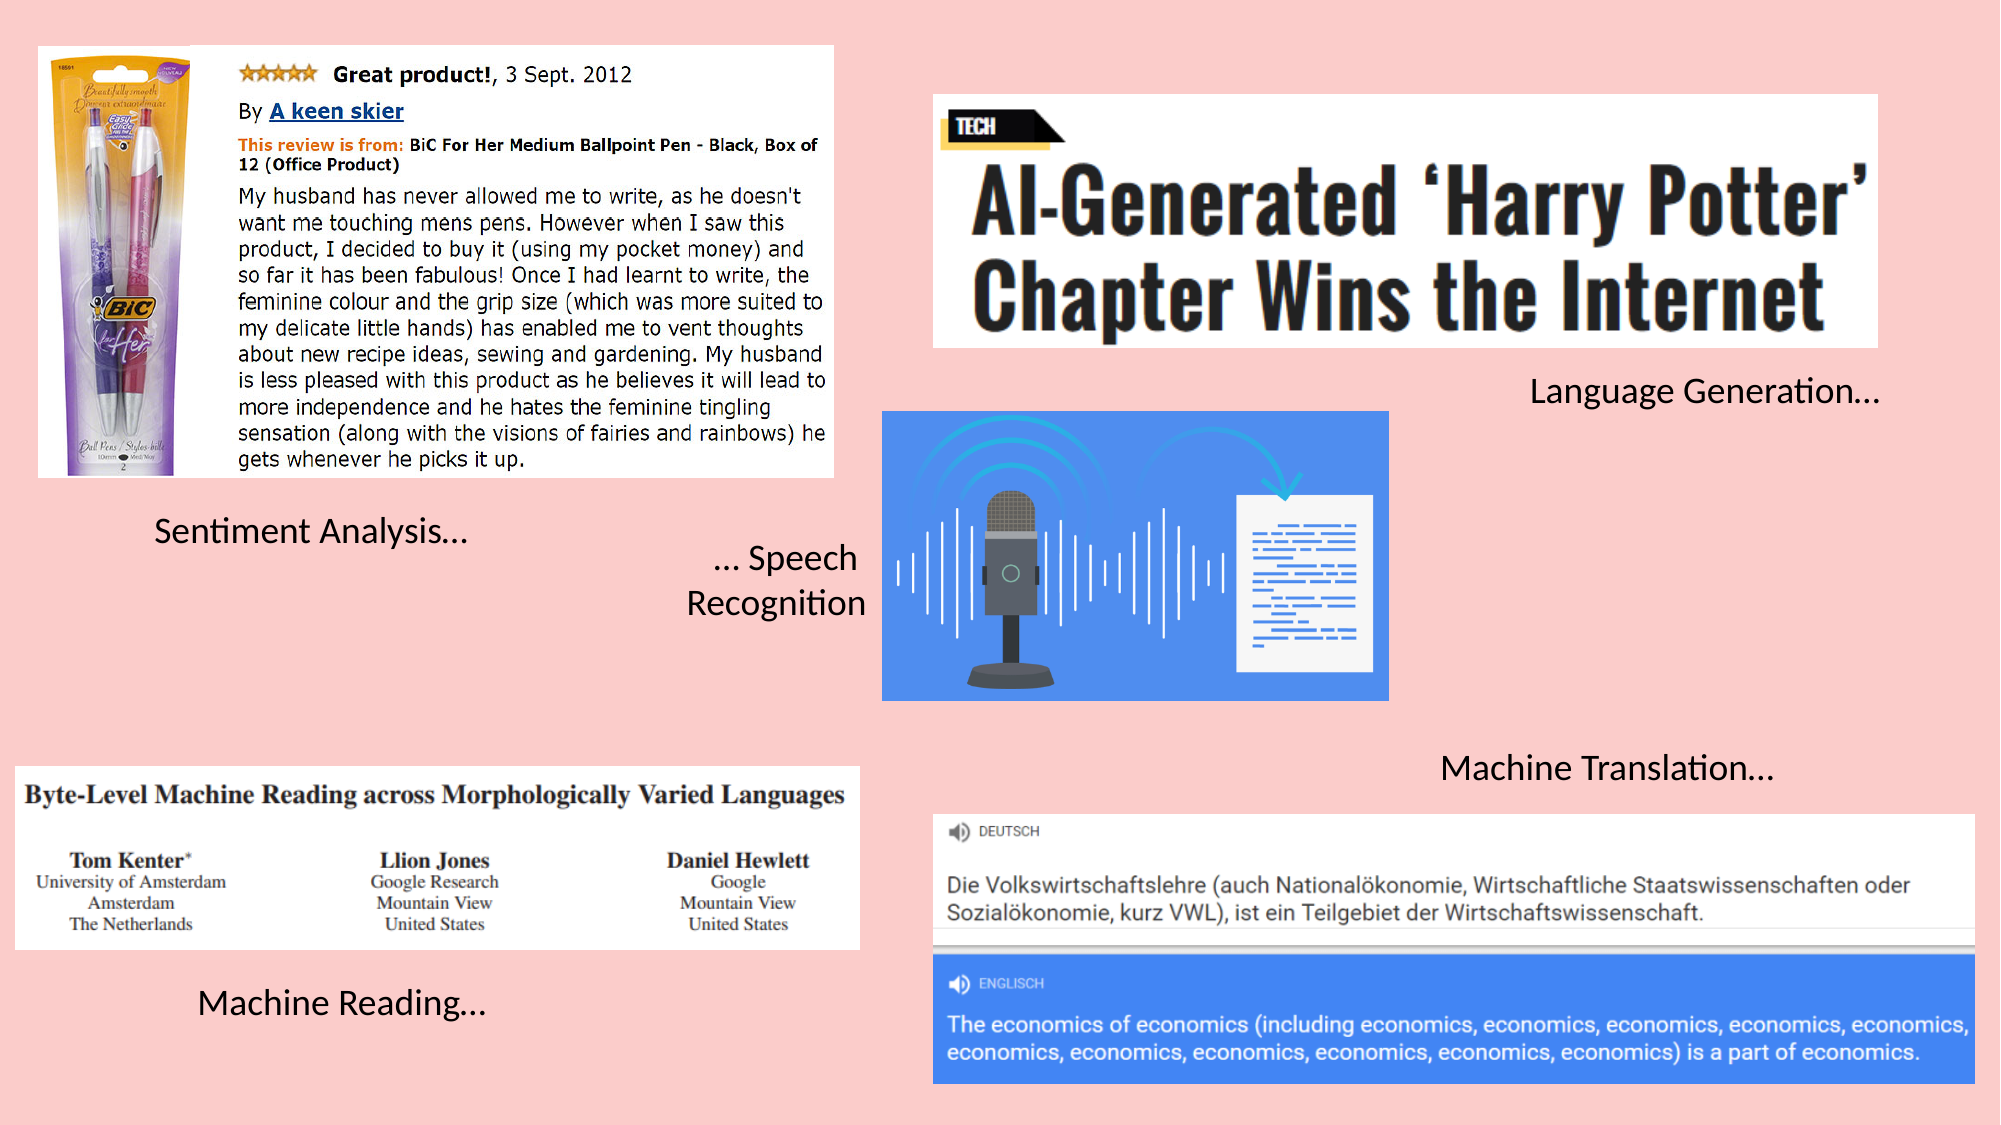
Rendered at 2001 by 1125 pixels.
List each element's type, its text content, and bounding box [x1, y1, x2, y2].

text_box Sentiment Analysis… [139, 498, 582, 559]
text_box … Speech Recognition [671, 525, 882, 630]
text_box Machine Translation… [1425, 736, 1790, 796]
text_box Machine Reading… [182, 970, 502, 1031]
picture [933, 93, 1878, 348]
picture [882, 411, 1389, 701]
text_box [38, 45, 834, 478]
text_box Language Generation… [1515, 358, 1896, 419]
picture [933, 814, 1975, 1085]
picture [15, 766, 860, 950]
